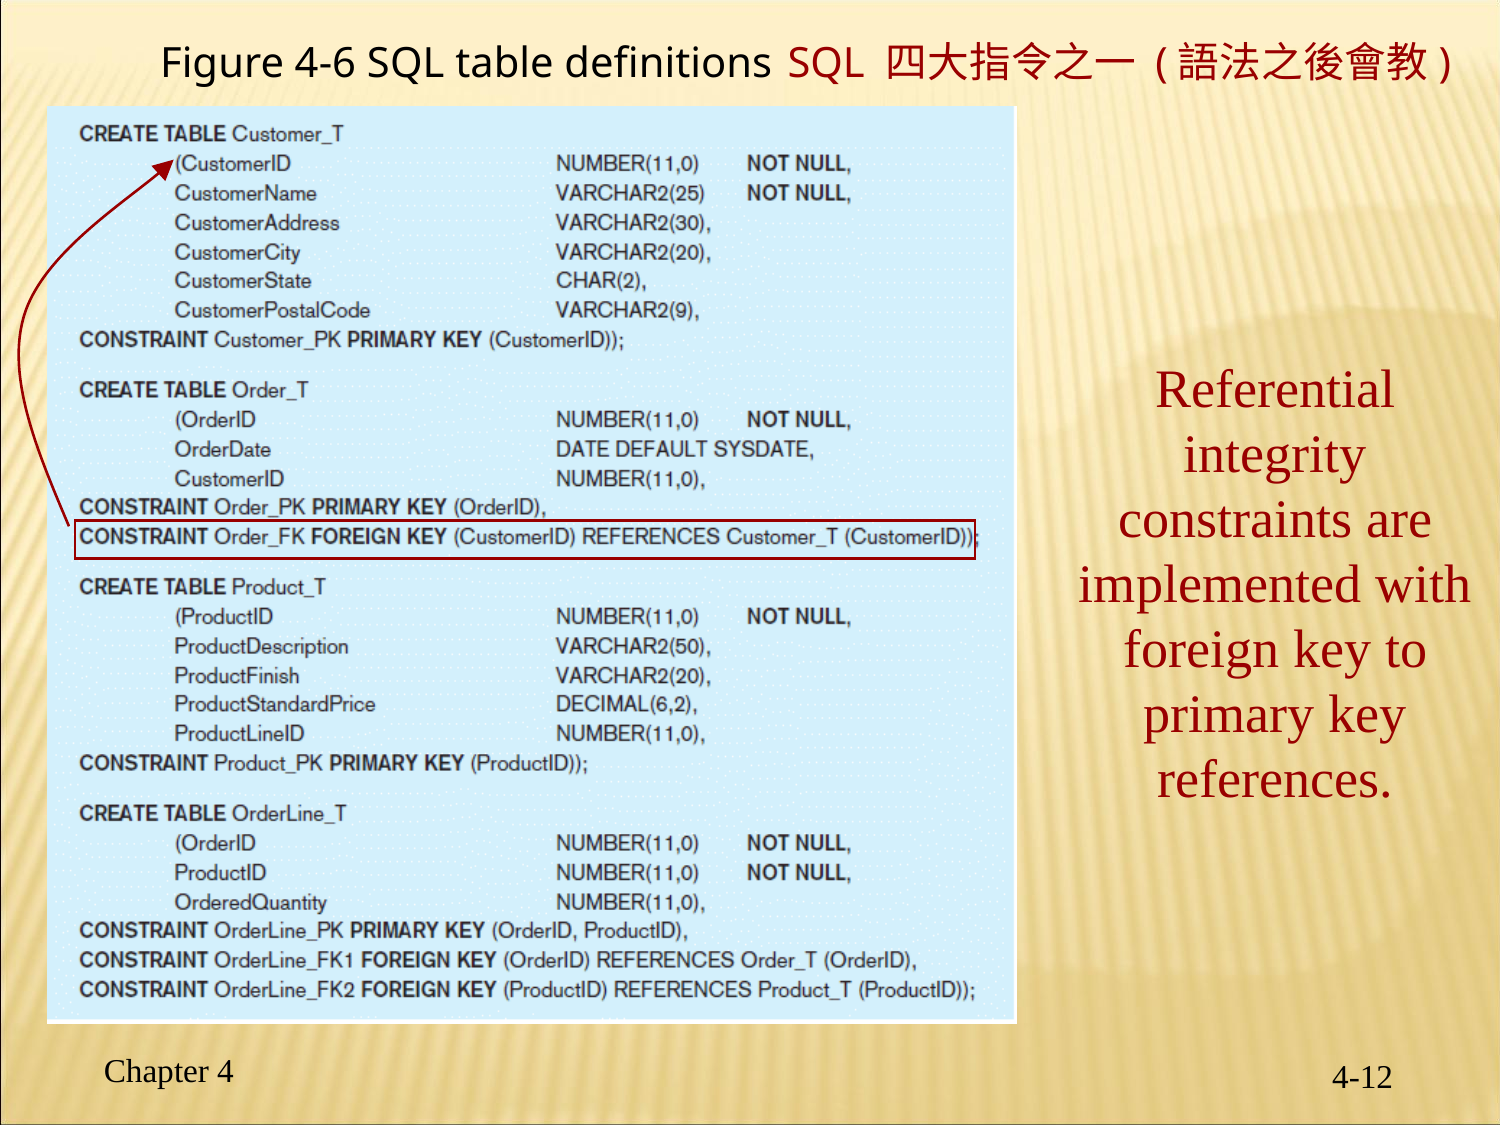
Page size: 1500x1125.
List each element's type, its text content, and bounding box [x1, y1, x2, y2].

picture [0, 0, 1500, 1125]
text_box Figure 4-6 SQL table definitions [145, 28, 772, 94]
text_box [5, 159, 1500, 817]
text_box SQL 四大指令之一 (語法之後會教) [772, 28, 1466, 94]
picture [46, 828, 1017, 1025]
